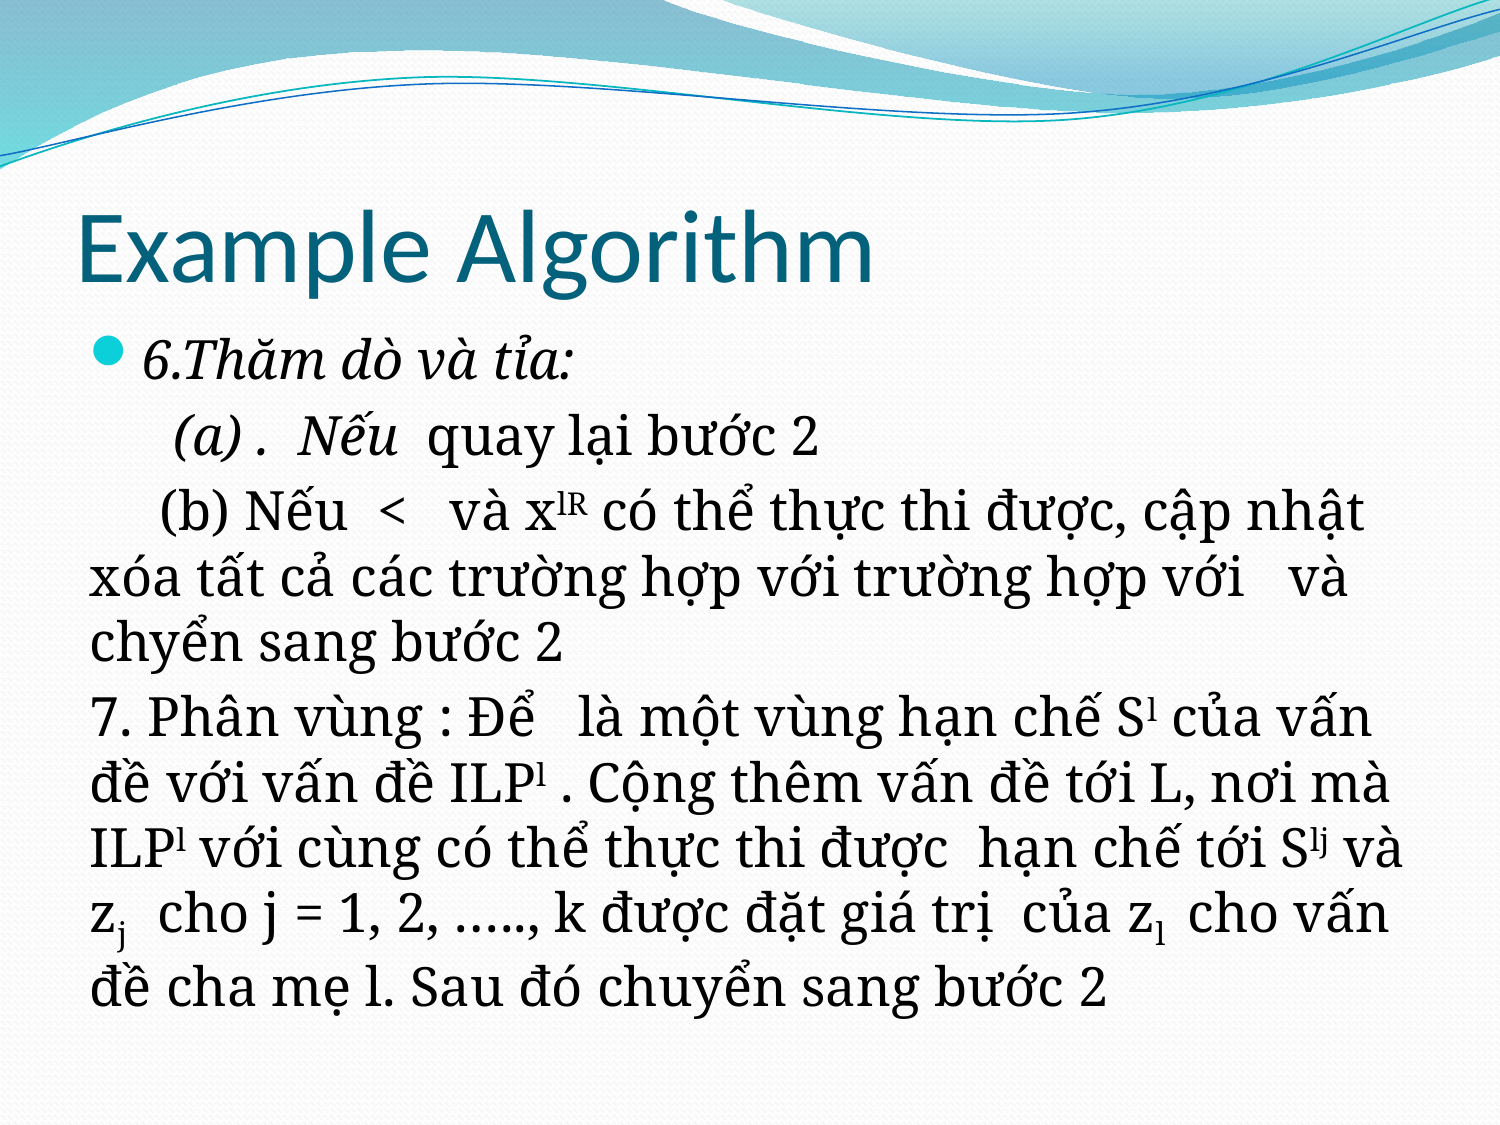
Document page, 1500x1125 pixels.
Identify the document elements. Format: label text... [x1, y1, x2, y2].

title Example Algorithm [75, 115, 1425, 303]
